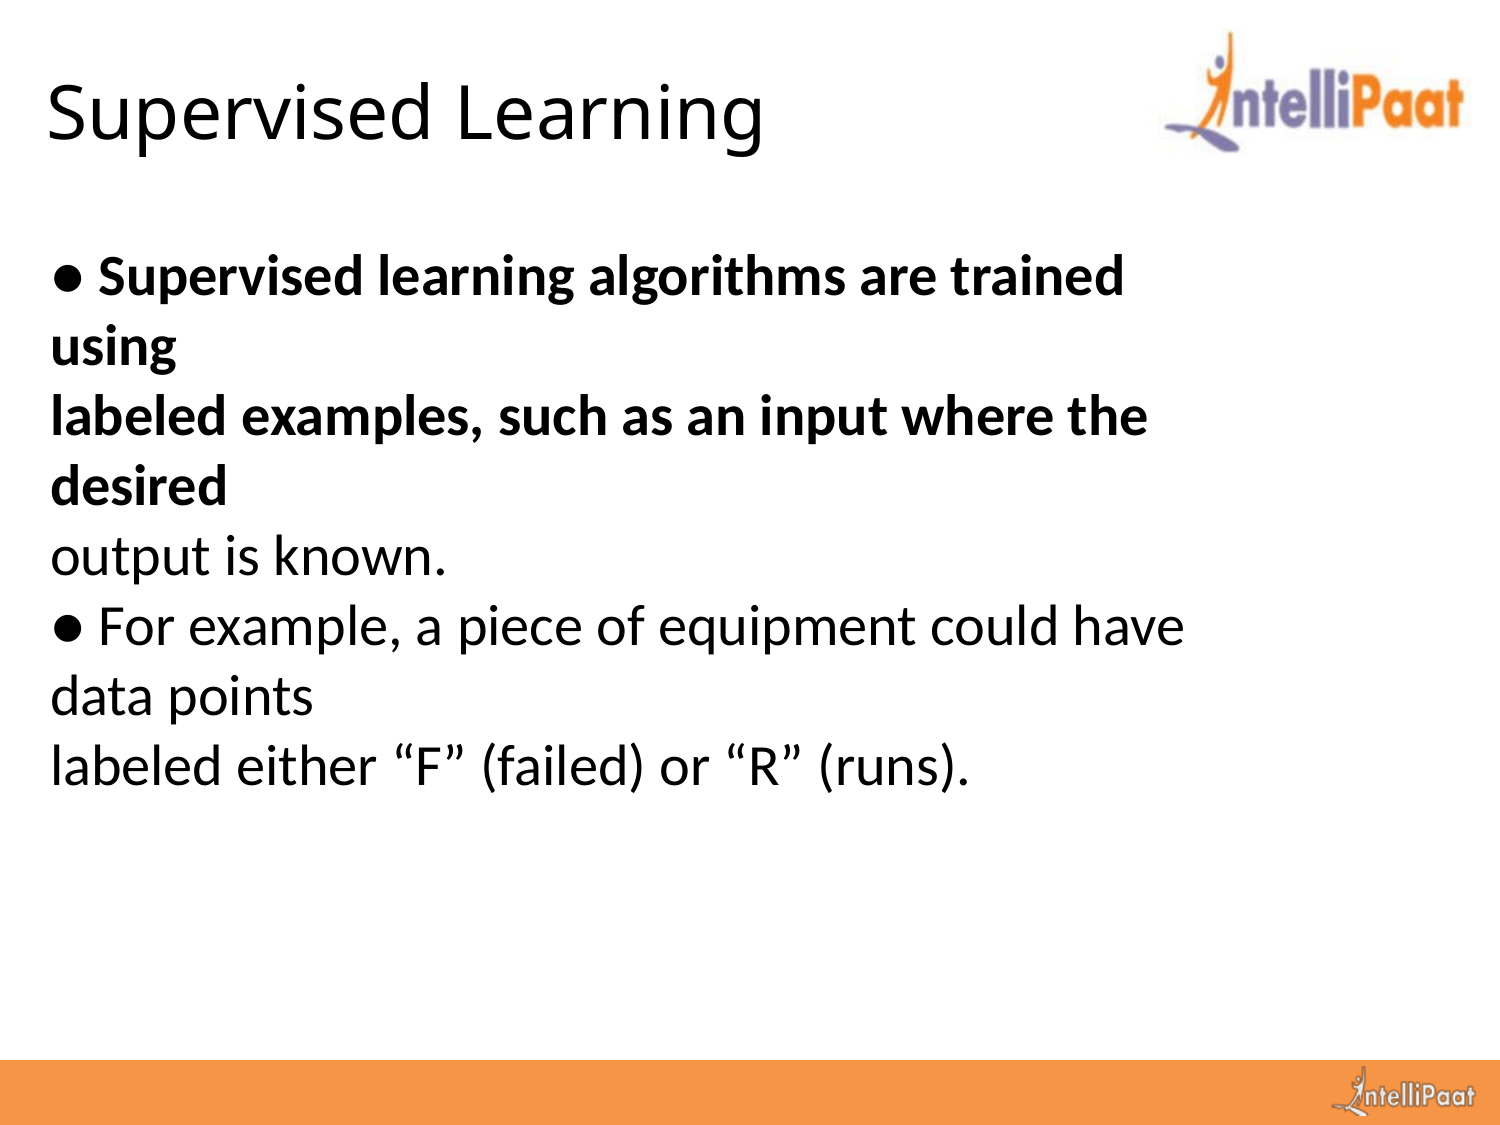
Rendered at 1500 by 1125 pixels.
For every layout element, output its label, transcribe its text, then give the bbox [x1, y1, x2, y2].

title Supervised Learning [46, 64, 1121, 156]
text_box [1121, 28, 1473, 159]
list ● Supervised learning algorithms are trained using labeled examples, such as an input where the desired output is known. ● For example, a piece of equipment could have data points labeled either “F” (failed) or “R” (runs). [50, 237, 1196, 803]
picture [1324, 1066, 1493, 1116]
